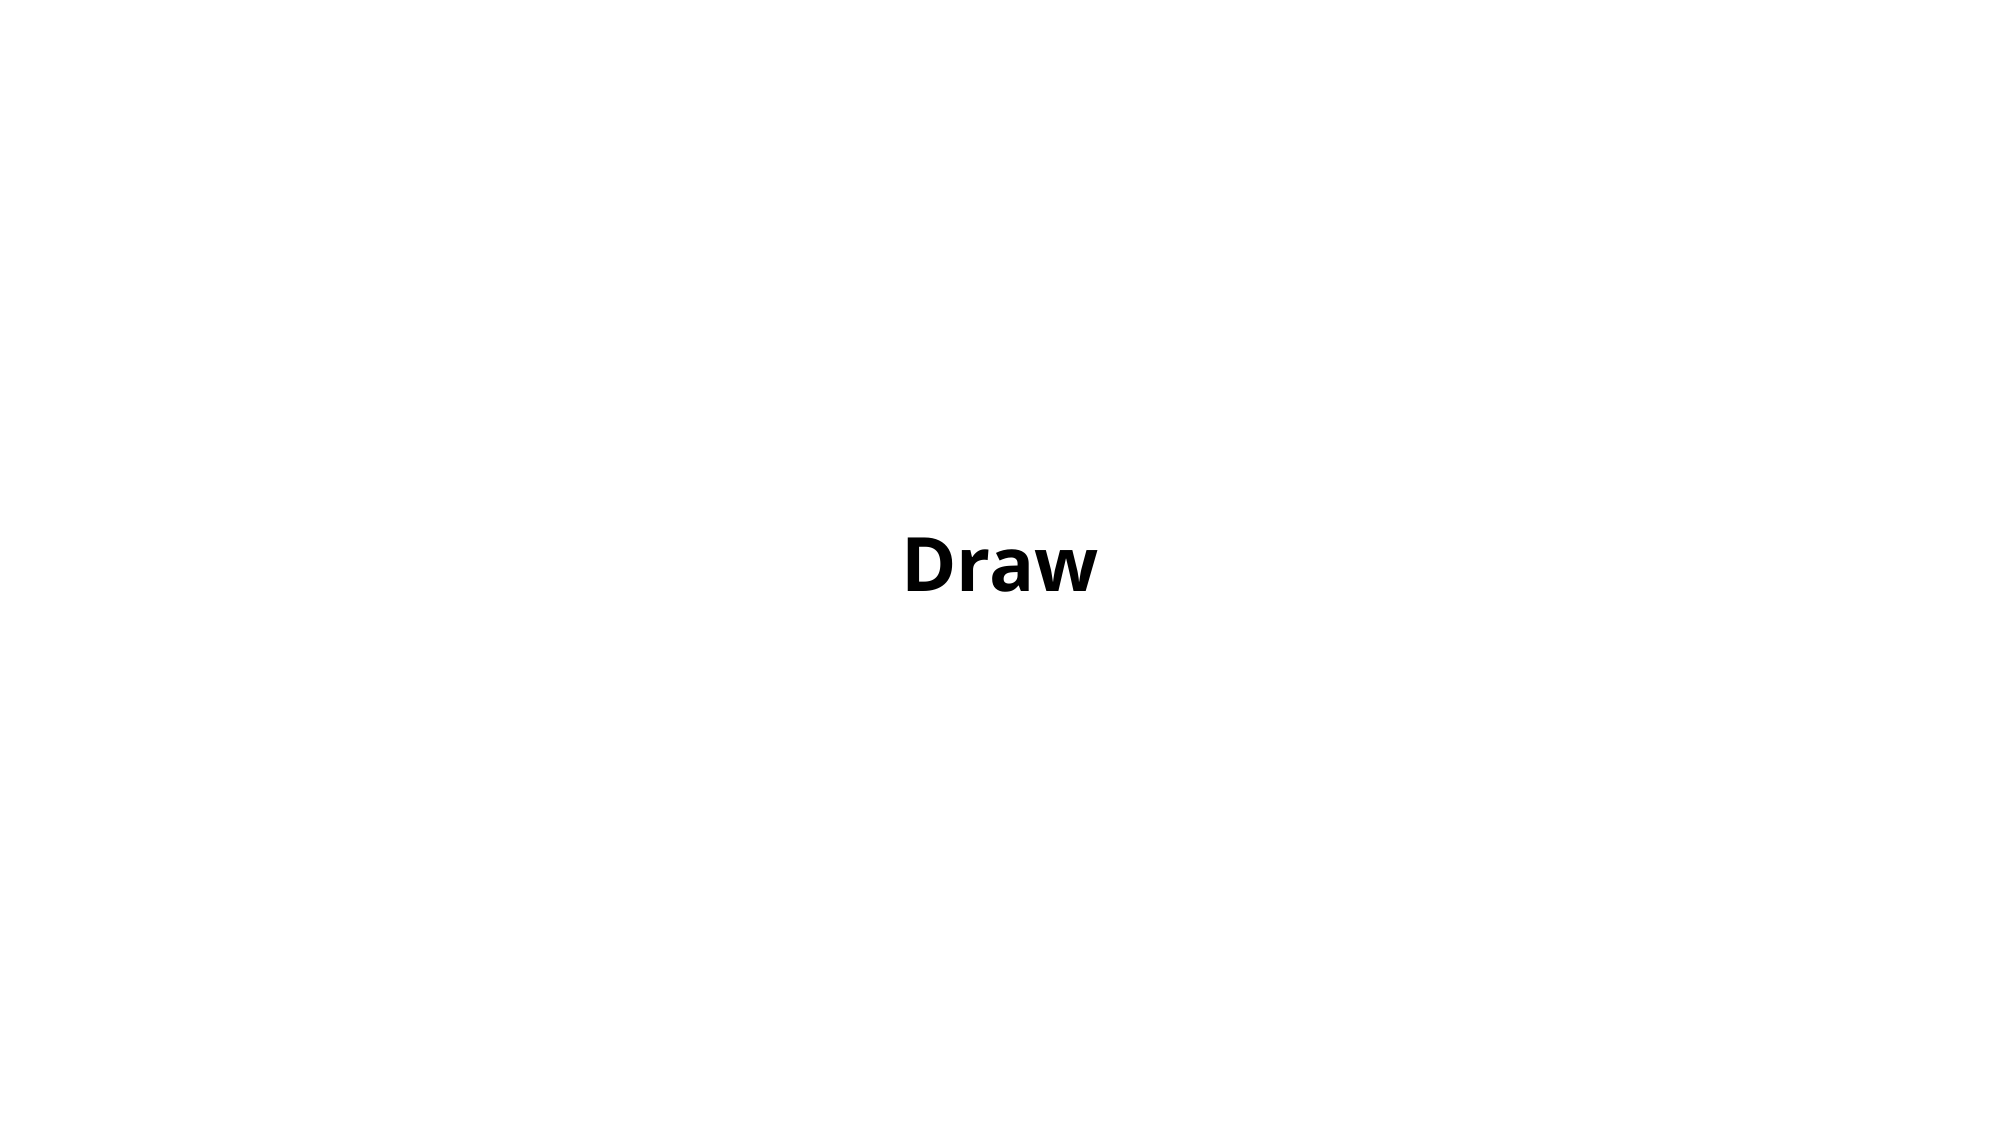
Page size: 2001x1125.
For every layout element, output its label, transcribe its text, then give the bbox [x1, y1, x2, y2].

text_box Draw [886, 509, 1114, 615]
